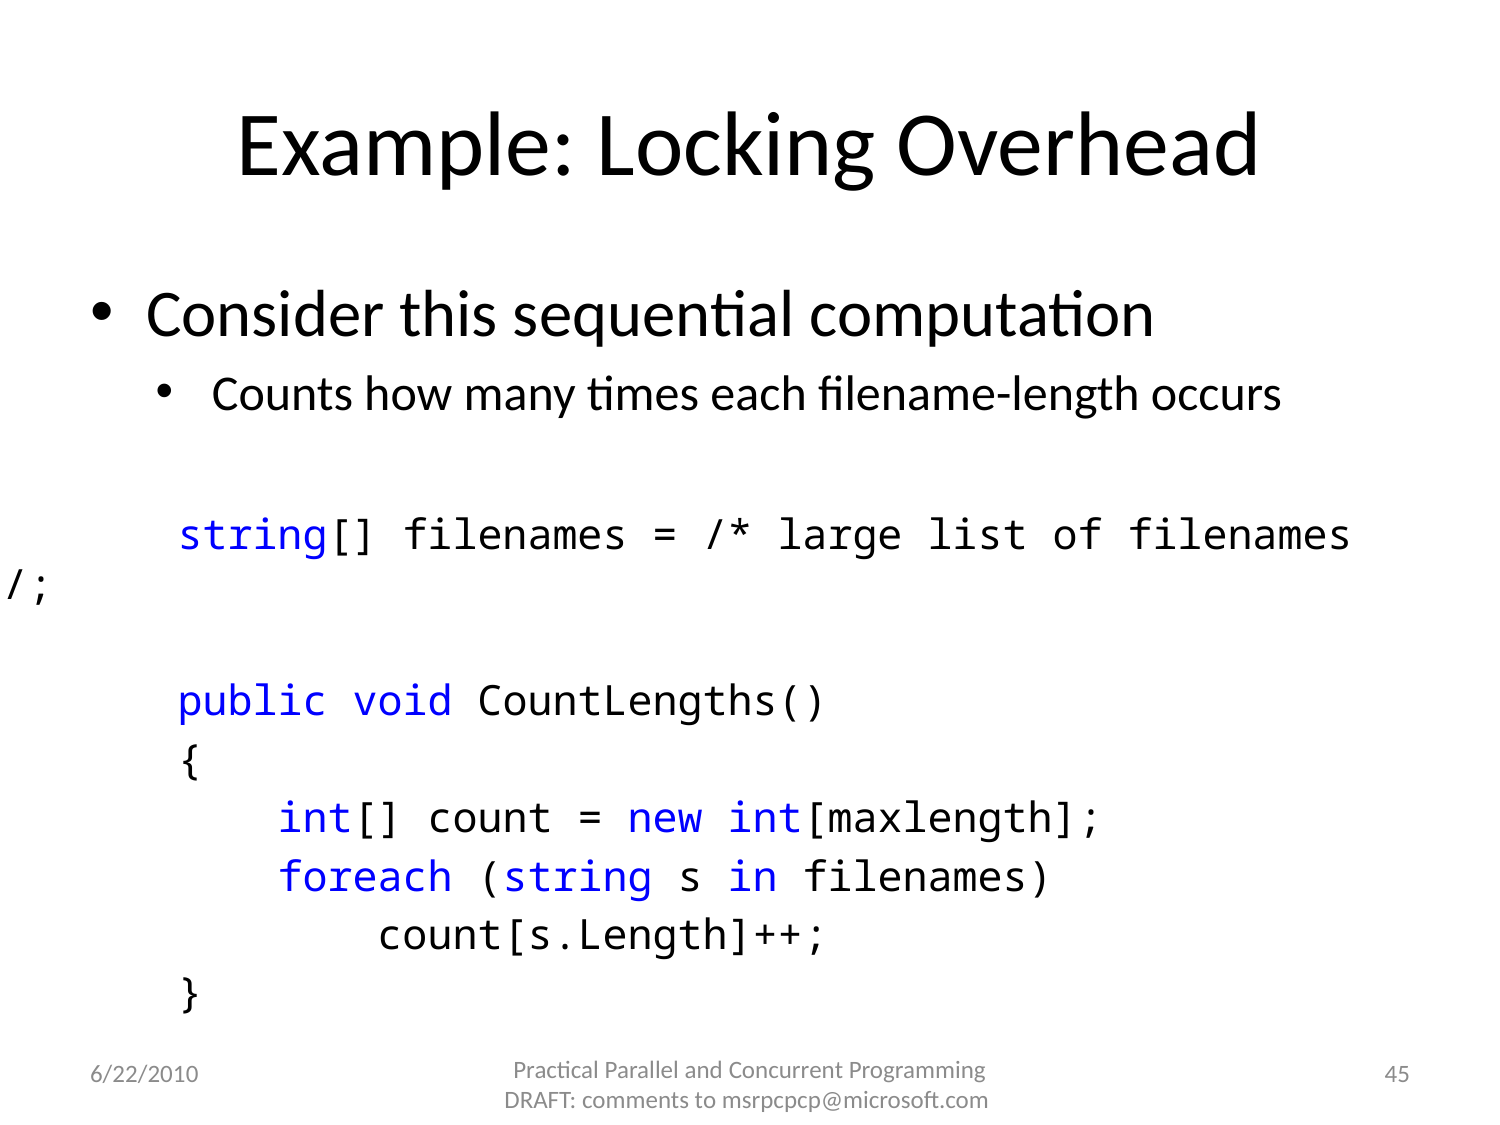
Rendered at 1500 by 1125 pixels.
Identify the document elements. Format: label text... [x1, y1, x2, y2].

footer Practical Parallel and Concurrent Programming DRAFT: comments to msrpcpcp@microsoft.com [487, 1042, 1013, 1125]
text_box Consider this sequential computation Counts how many times each filename-length occurs [74, 262, 1425, 1005]
slide_number 45 [1074, 1042, 1425, 1103]
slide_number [75, 1042, 425, 1103]
list string[] filenames = /* large list of filenames */; public void CountLengths() { int[] count = new int[maxlength]; foreach (string s in filenames) count[s.Length]++; } [0, 500, 1463, 1125]
title Example: Locking Overhead [75, 45, 1425, 233]
